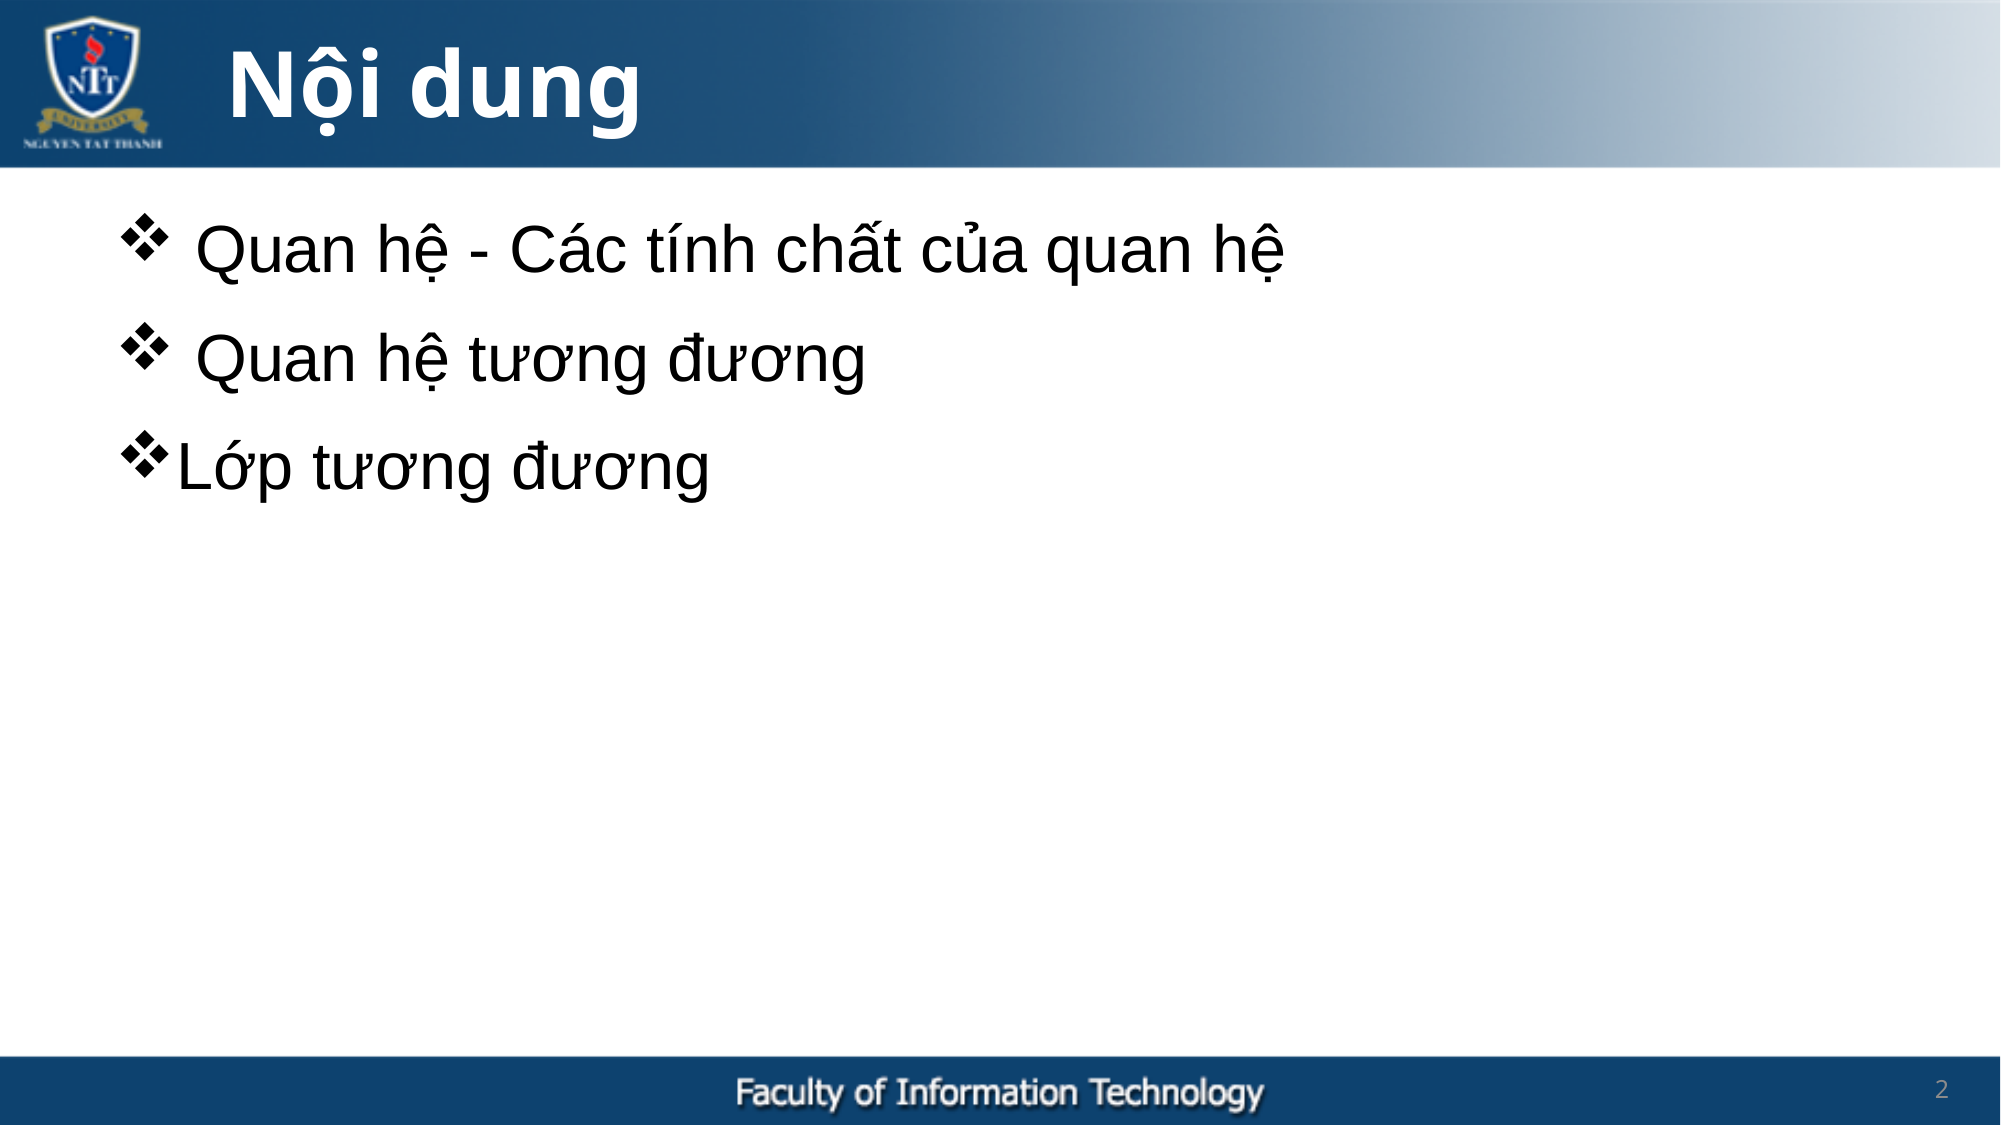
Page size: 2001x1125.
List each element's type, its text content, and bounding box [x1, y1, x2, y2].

list Quan hệ - Các tính chất của quan hệ Quan hệ tương đương Lớp tương đương [100, 182, 1843, 996]
slide_number 2 [1514, 1060, 1965, 1121]
picture [0, 0, 2001, 1125]
title Nội dung [210, 4, 2000, 171]
